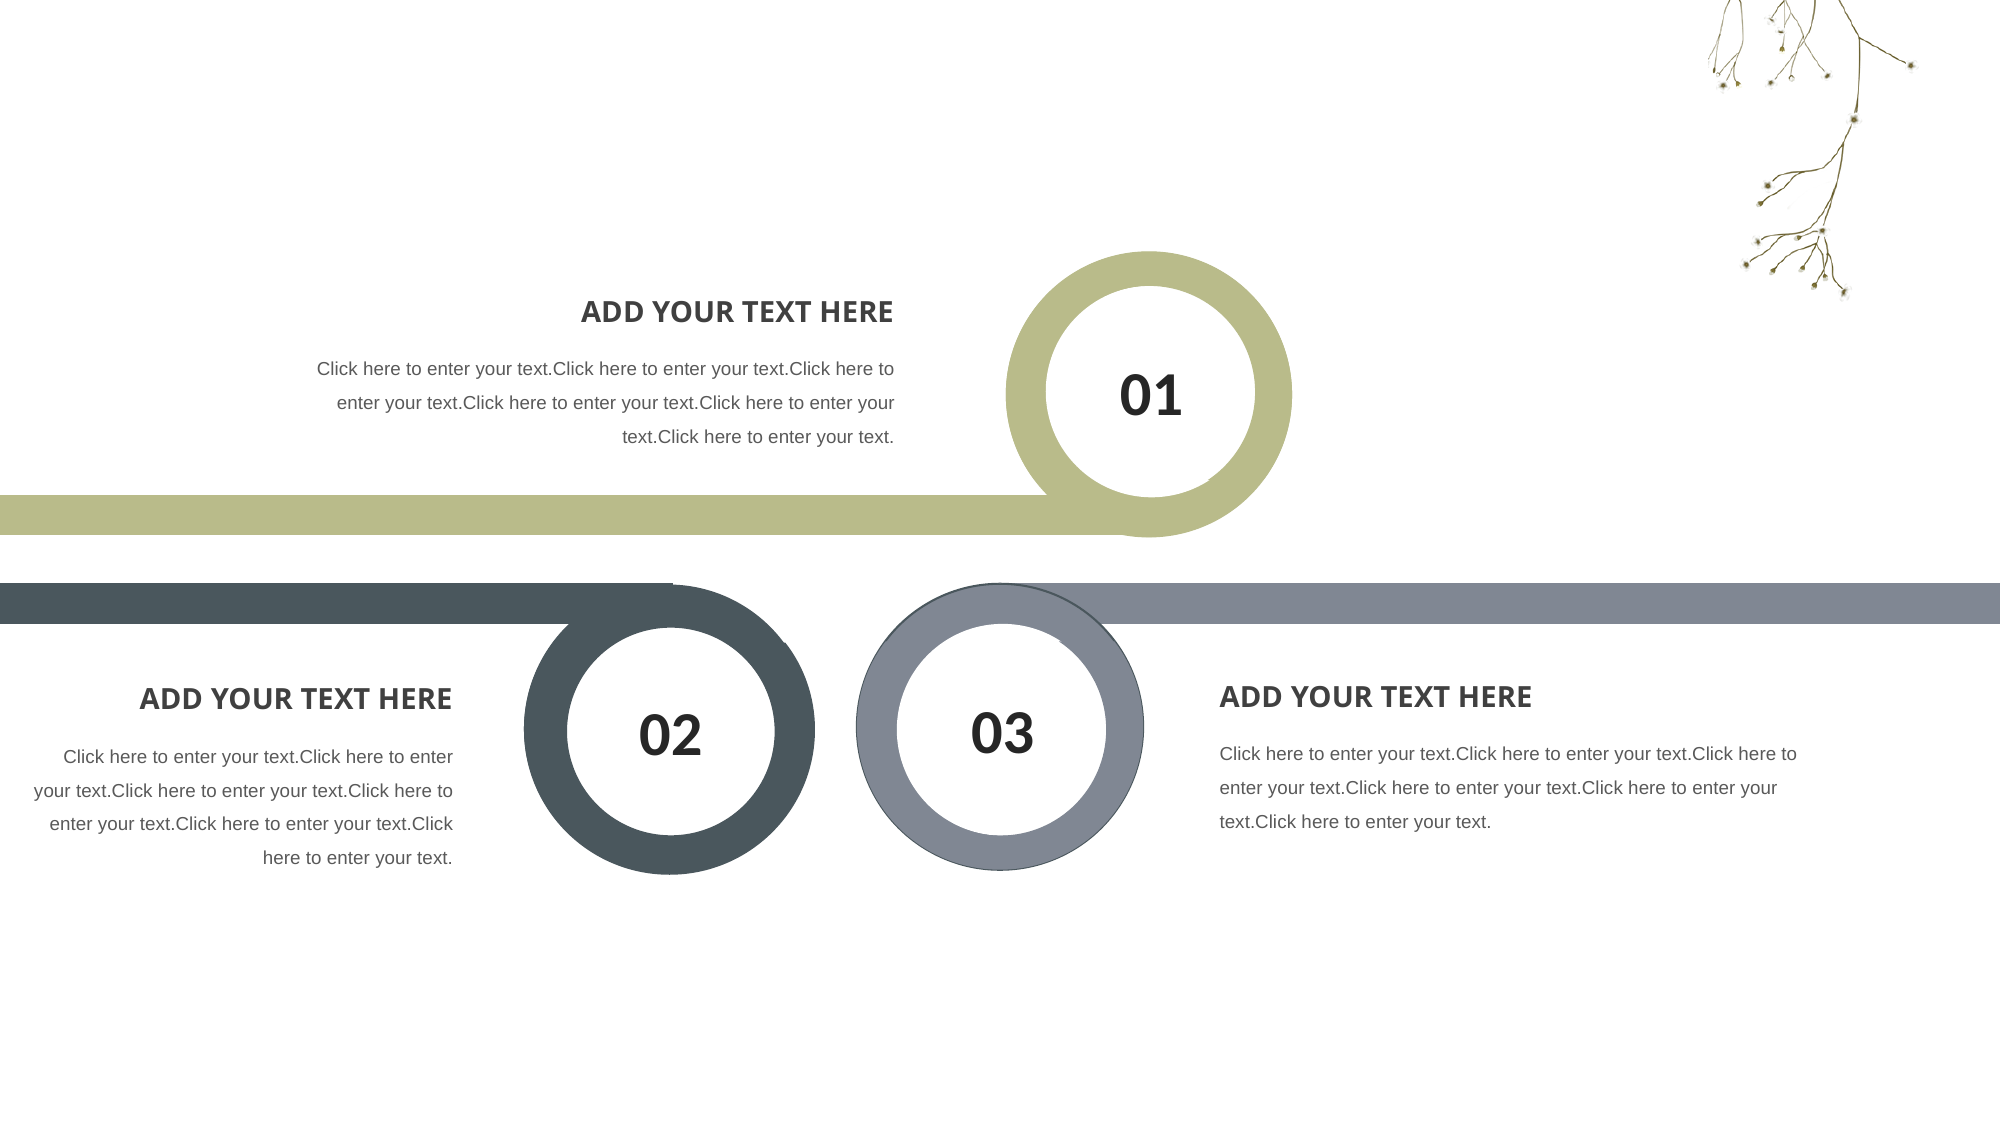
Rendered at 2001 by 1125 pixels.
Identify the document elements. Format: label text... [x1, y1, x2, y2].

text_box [524, 585, 814, 874]
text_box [1005, 251, 1293, 538]
text_box Click here to enter your text.Click here to enter your text.Click here to enter your text.Click here to enter your text.Click here to enter your text.Click here to enter your text. [8, 725, 468, 876]
text_box ADD YOUR TEXT HERE [1204, 670, 1678, 721]
text_box [1009, 582, 2000, 625]
text_box ADD YOUR TEXT HERE [436, 285, 909, 336]
picture [1641, 0, 1952, 319]
text_box ADD YOUR TEXT HERE [0, 673, 468, 723]
text_box Click here to enter your text.Click here to enter your text.Click here to enter your text.Click here to enter your text.Click here to enter your text.Click here to enter your text. [296, 338, 909, 455]
text_box [0, 582, 674, 625]
text_box [0, 494, 1005, 536]
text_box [856, 583, 1144, 870]
text_box Click here to enter your text.Click here to enter your text.Click here to enter your text.Click here to enter your text.Click here to enter your text.Click here to enter your text. [1204, 723, 1818, 840]
